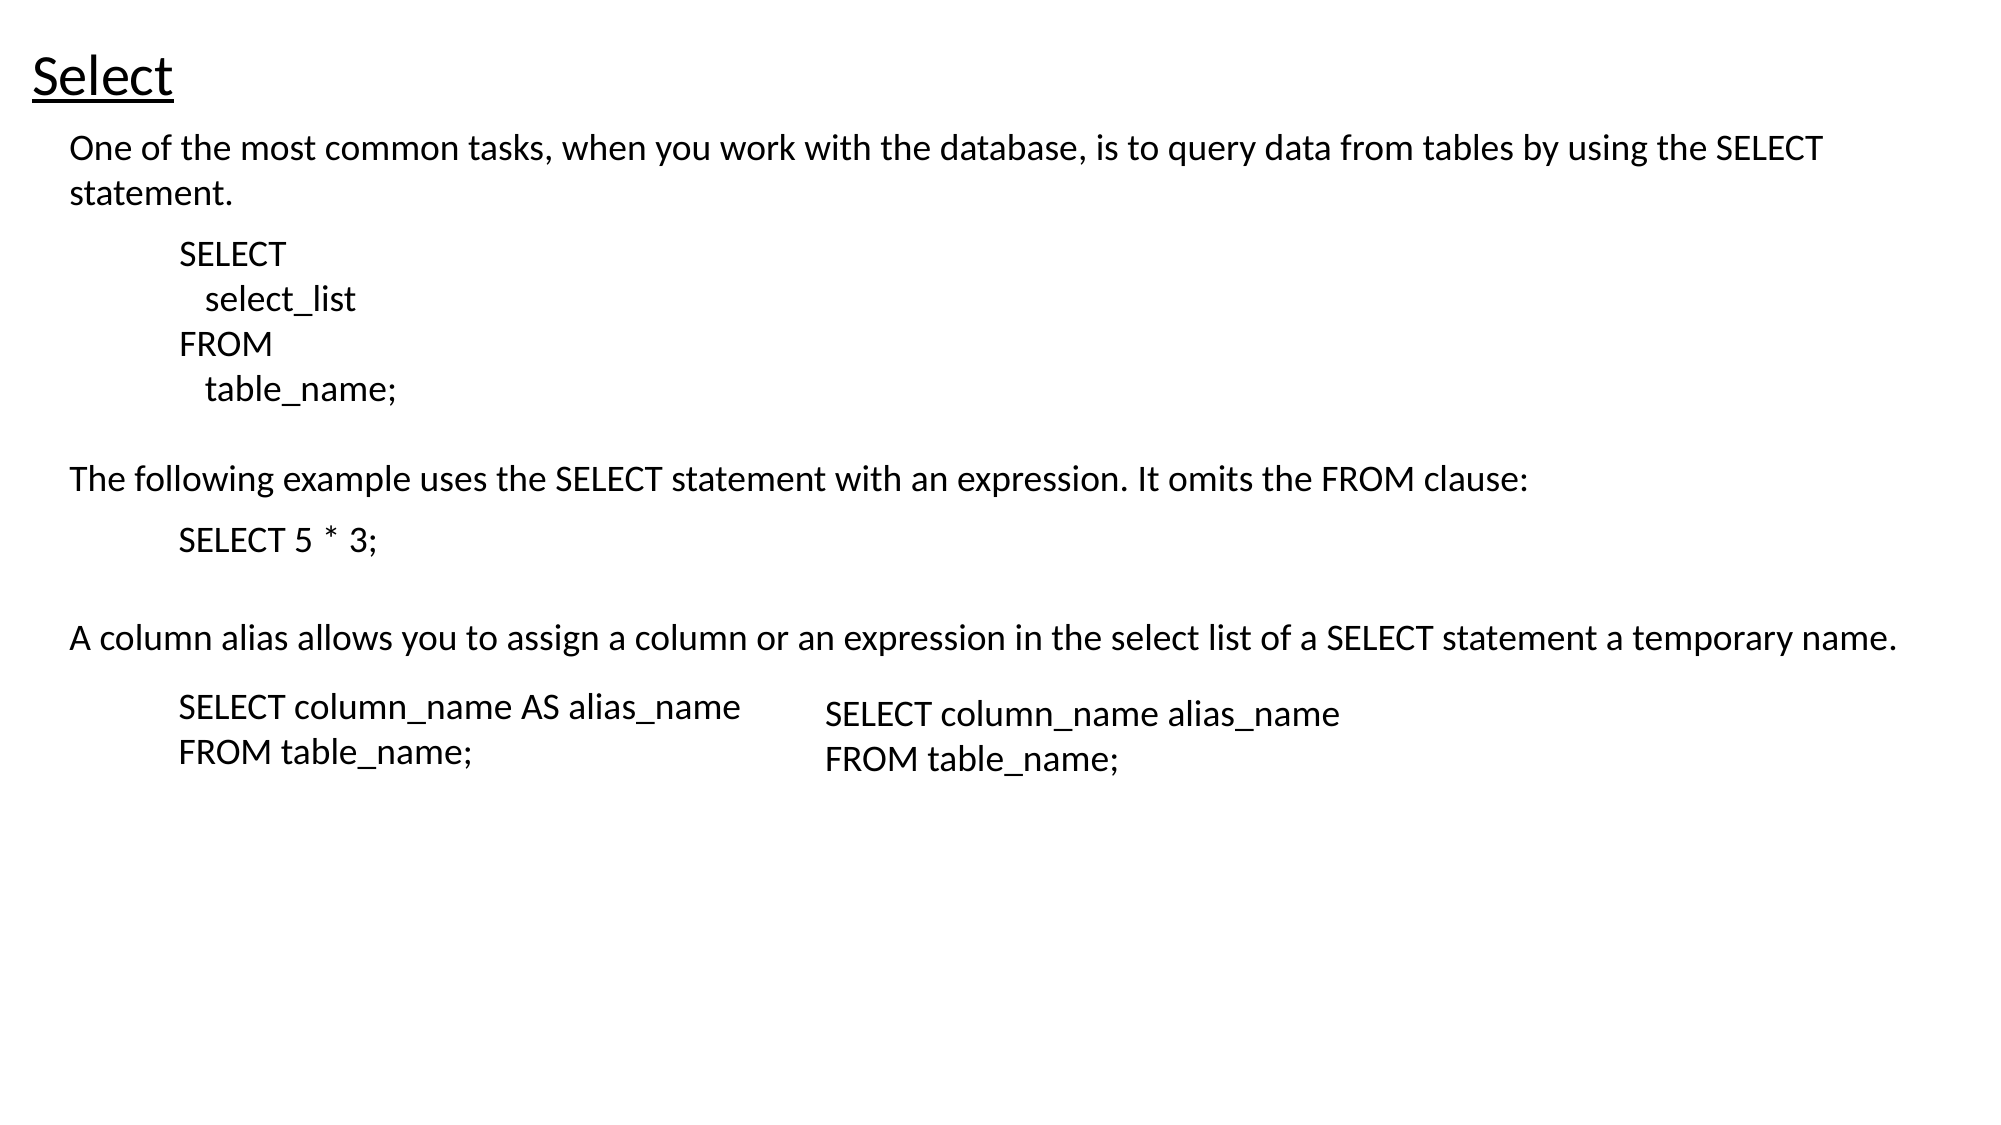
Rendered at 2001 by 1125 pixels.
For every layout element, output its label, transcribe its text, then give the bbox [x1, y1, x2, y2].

text_box A column alias allows you to assign a column or an expression in the select list of a SELECT statement a temporary name. [54, 605, 1929, 666]
text_box SELECT column_name AS alias_name FROM table_name; [163, 674, 811, 779]
text_box The following example uses the SELECT statement with an expression. It omits the FROM clause: [54, 447, 1727, 507]
text_box Select [17, 29, 190, 115]
text_box One of the most common tasks, when you work with the database, is to query data from tables by using the SELECT statement. [54, 115, 1929, 221]
text_box SELECT select_list FROM table_name; [164, 221, 1168, 417]
text_box SELECT 5 * 3; [163, 507, 1168, 568]
text_box SELECT column_name alias_name FROM table_name; [810, 681, 1404, 787]
